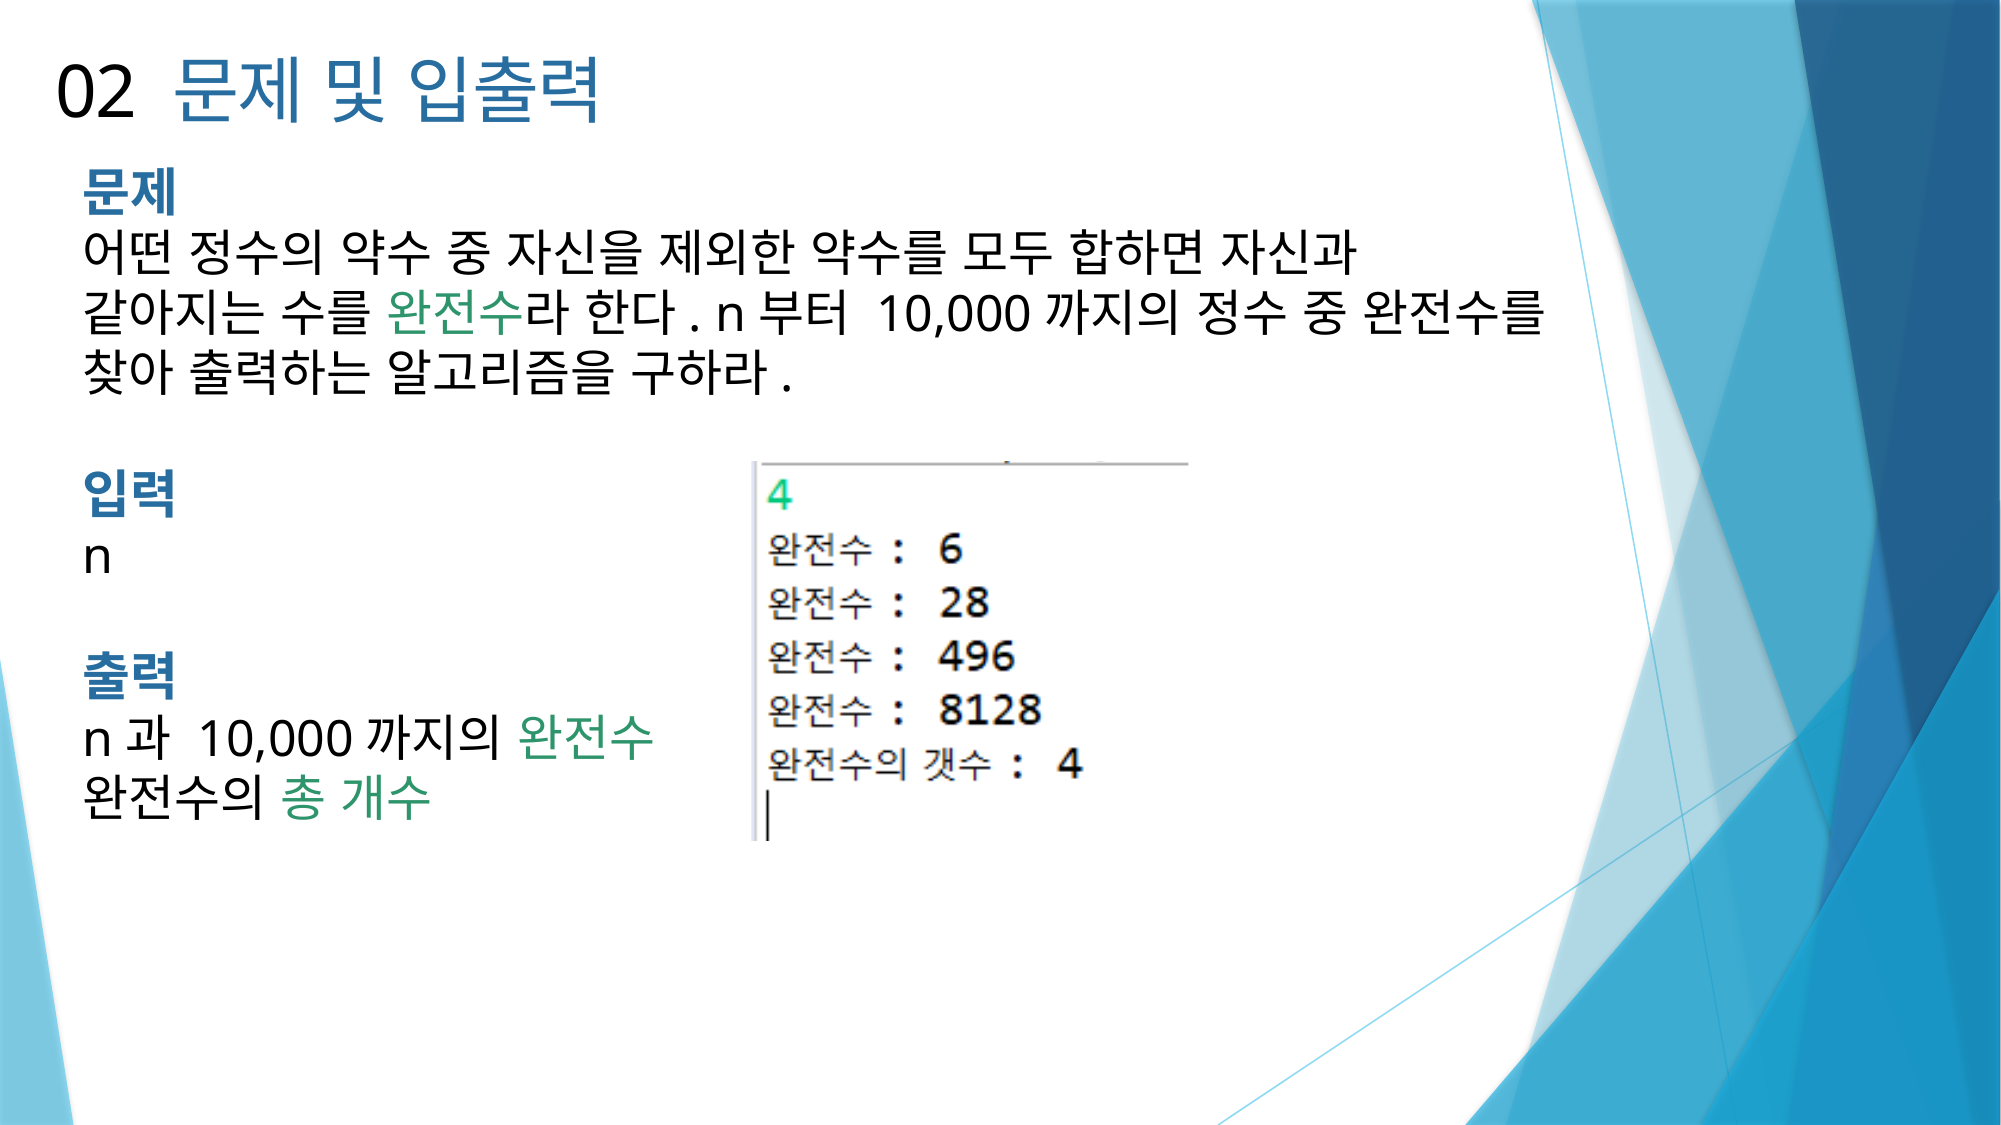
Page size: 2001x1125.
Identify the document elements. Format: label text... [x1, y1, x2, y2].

text_box 문제 어떤 정수의 약수 중 자신을 제외한 약수를 모두 합하면 자신과 같아지는 수를 완전수라 한다. n부터 10,000까지의 정수 중 완전수를 찾아 출력하는 알고리즘을 구하라. 입력 n 출력 n과 10,000까지의 완전수 완전수의 총 개수 [68, 151, 1566, 834]
picture [750, 461, 1189, 842]
text_box 02 문제 및 입출력 [40, 37, 1349, 152]
